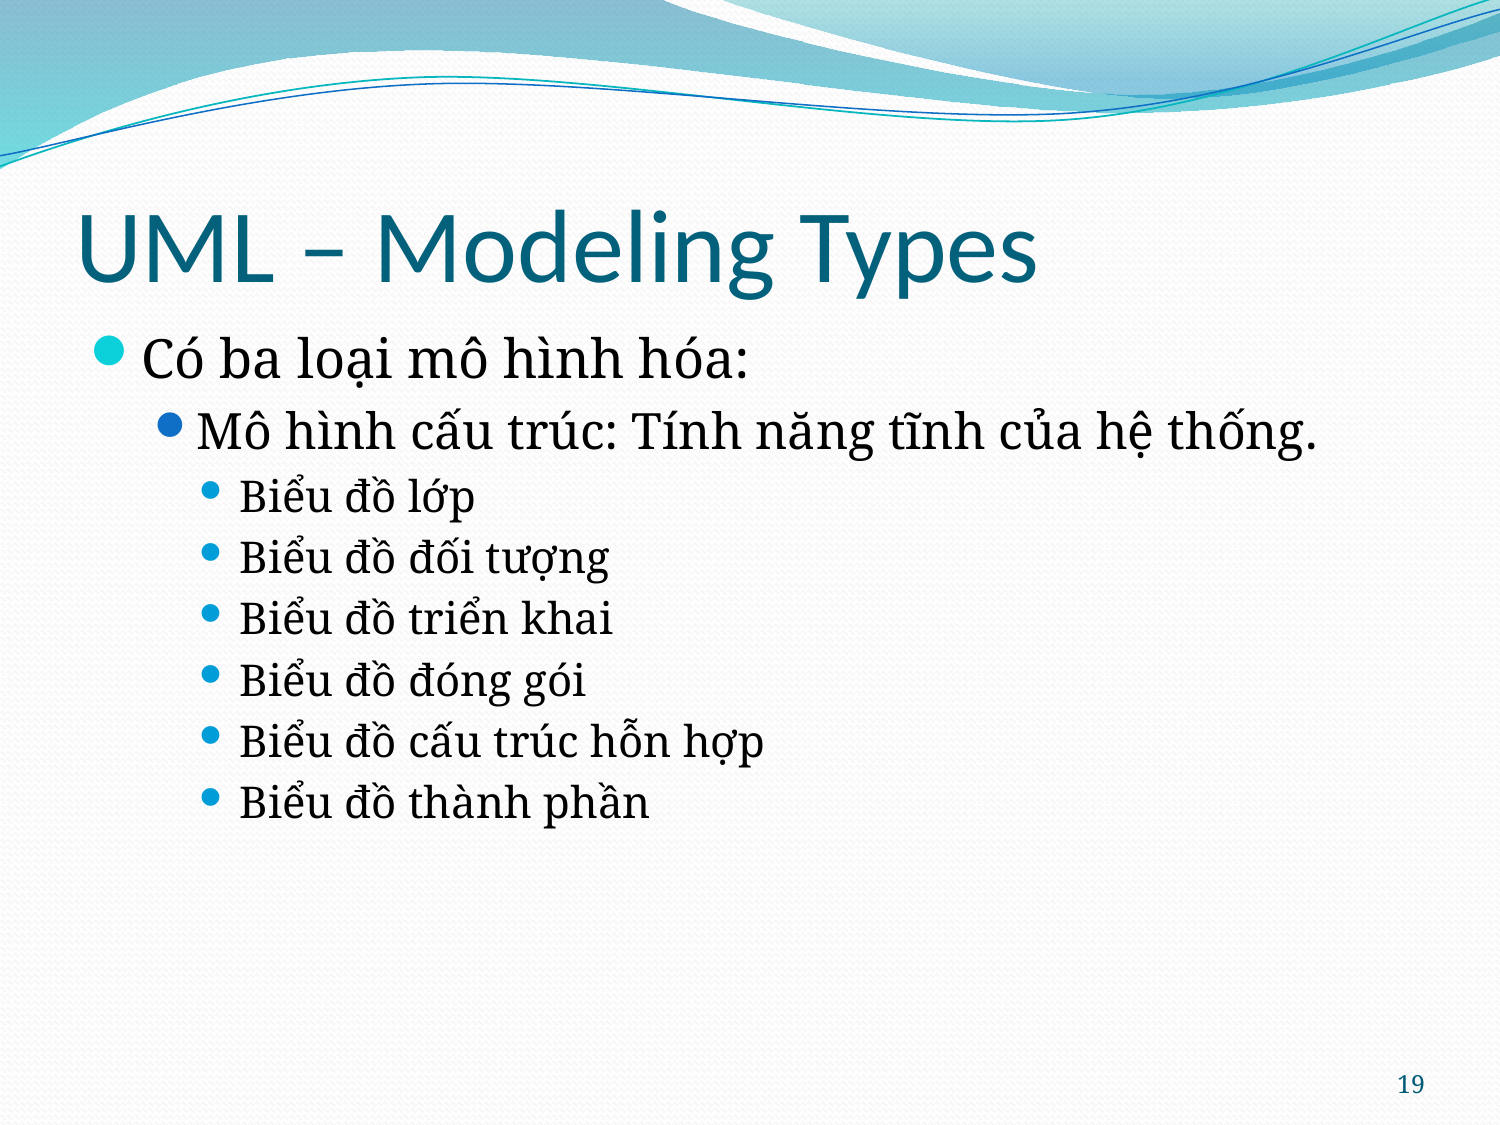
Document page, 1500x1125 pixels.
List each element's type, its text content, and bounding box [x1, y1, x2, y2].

title UML – Modeling Types [75, 115, 1425, 303]
list Có ba loại mô hình hóa: Mô hình cấu trúc: Tính năng tĩnh của hệ thống. Biểu đồ lớp Biểu đồ đối tượng Biểu đồ triển khai Biểu đồ đóng gói Biểu đồ cấu trúc hỗn hợp Biểu đồ thành phần [75, 317, 1425, 1038]
slide_number 19 [1299, 1042, 1425, 1103]
